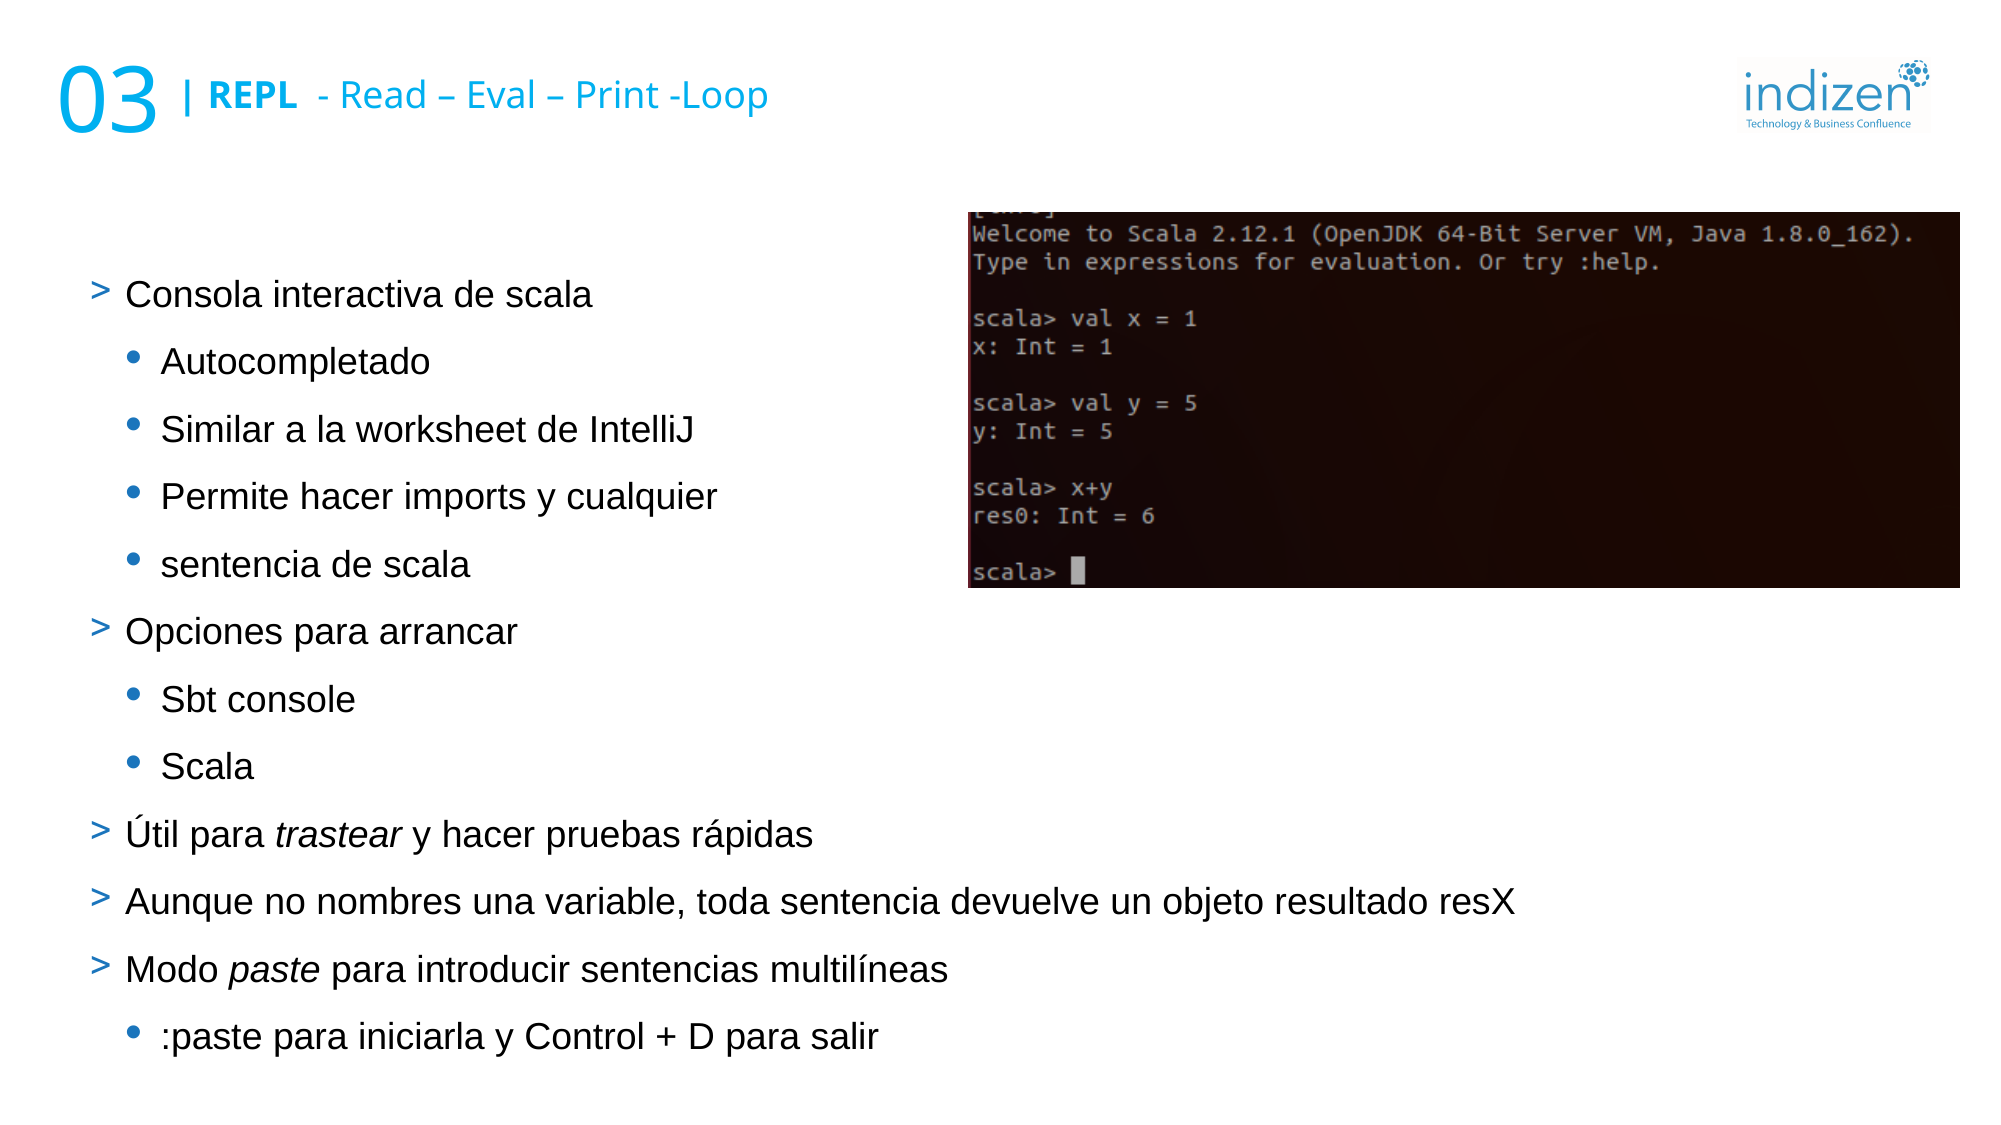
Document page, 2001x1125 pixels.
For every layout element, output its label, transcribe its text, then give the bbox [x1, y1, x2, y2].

text_box Consola interactiva de scala Autocompletado Similar a la worksheet de IntelliJ Permite hacer imports y cualquier sentencia de scala Opciones para arrancar Sbt console Scala Útil para trastear y hacer pruebas rápidas Aunque no nombres una variable, toda sentencia devuelve un objeto resultado resX Modo paste para introducir sentencias multilíneas :paste para iniciarla y Control + D para salir [75, 239, 1935, 945]
text_box 03 [41, 45, 1391, 127]
picture [968, 212, 1960, 588]
picture [1736, 56, 1931, 133]
text_box | REPL - Read – Eval – Print -Loop [157, 60, 1276, 126]
